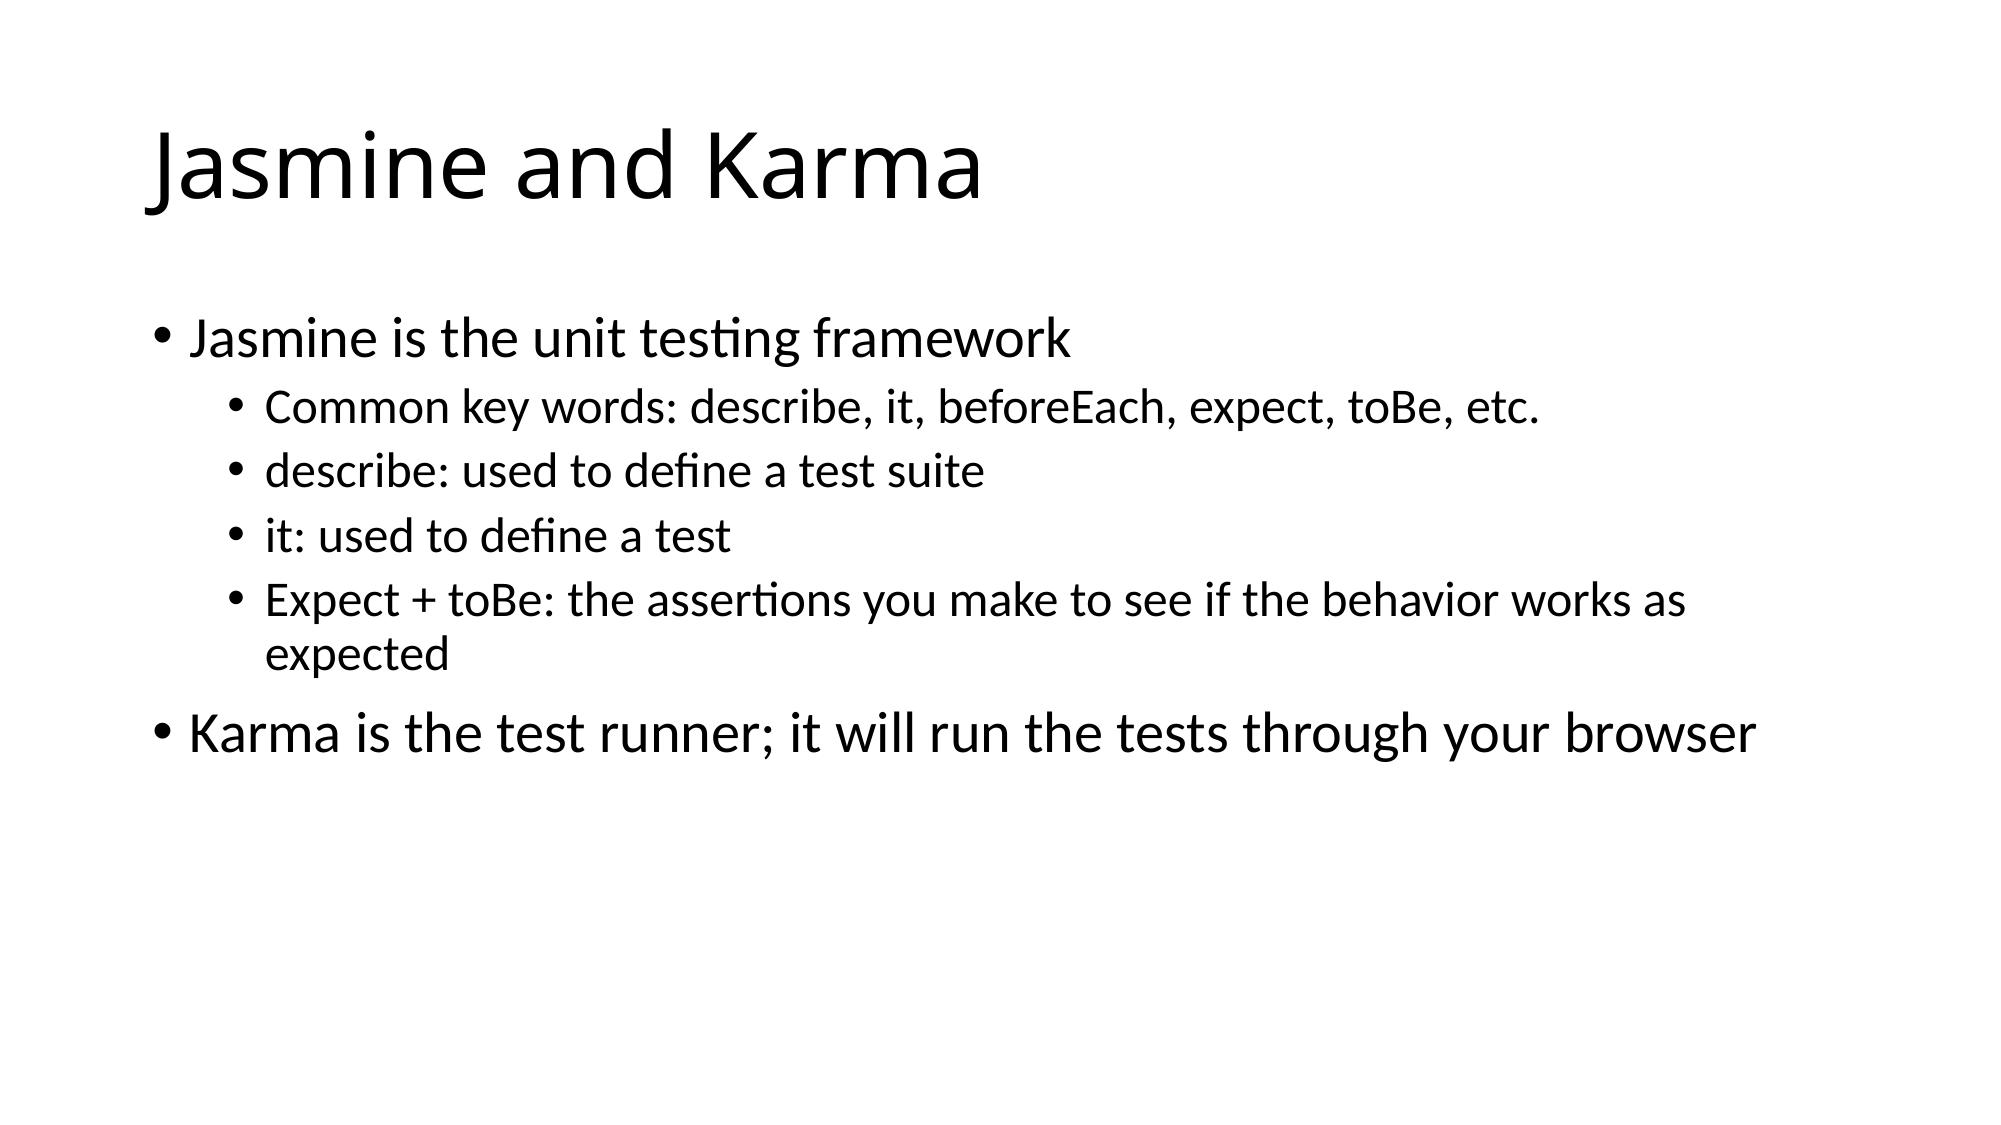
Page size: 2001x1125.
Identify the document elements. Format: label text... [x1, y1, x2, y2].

list Jasmine is the unit testing framework Common key words: describe, it, beforeEach, expect, toBe, etc. describe: used to define a test suite it: used to define a test Expect + toBe: the assertions you make to see if the behavior works as expected Karma is the test runner; it will run the tests through your browser [137, 299, 1863, 1014]
title Jasmine and Karma [137, 59, 1863, 278]
